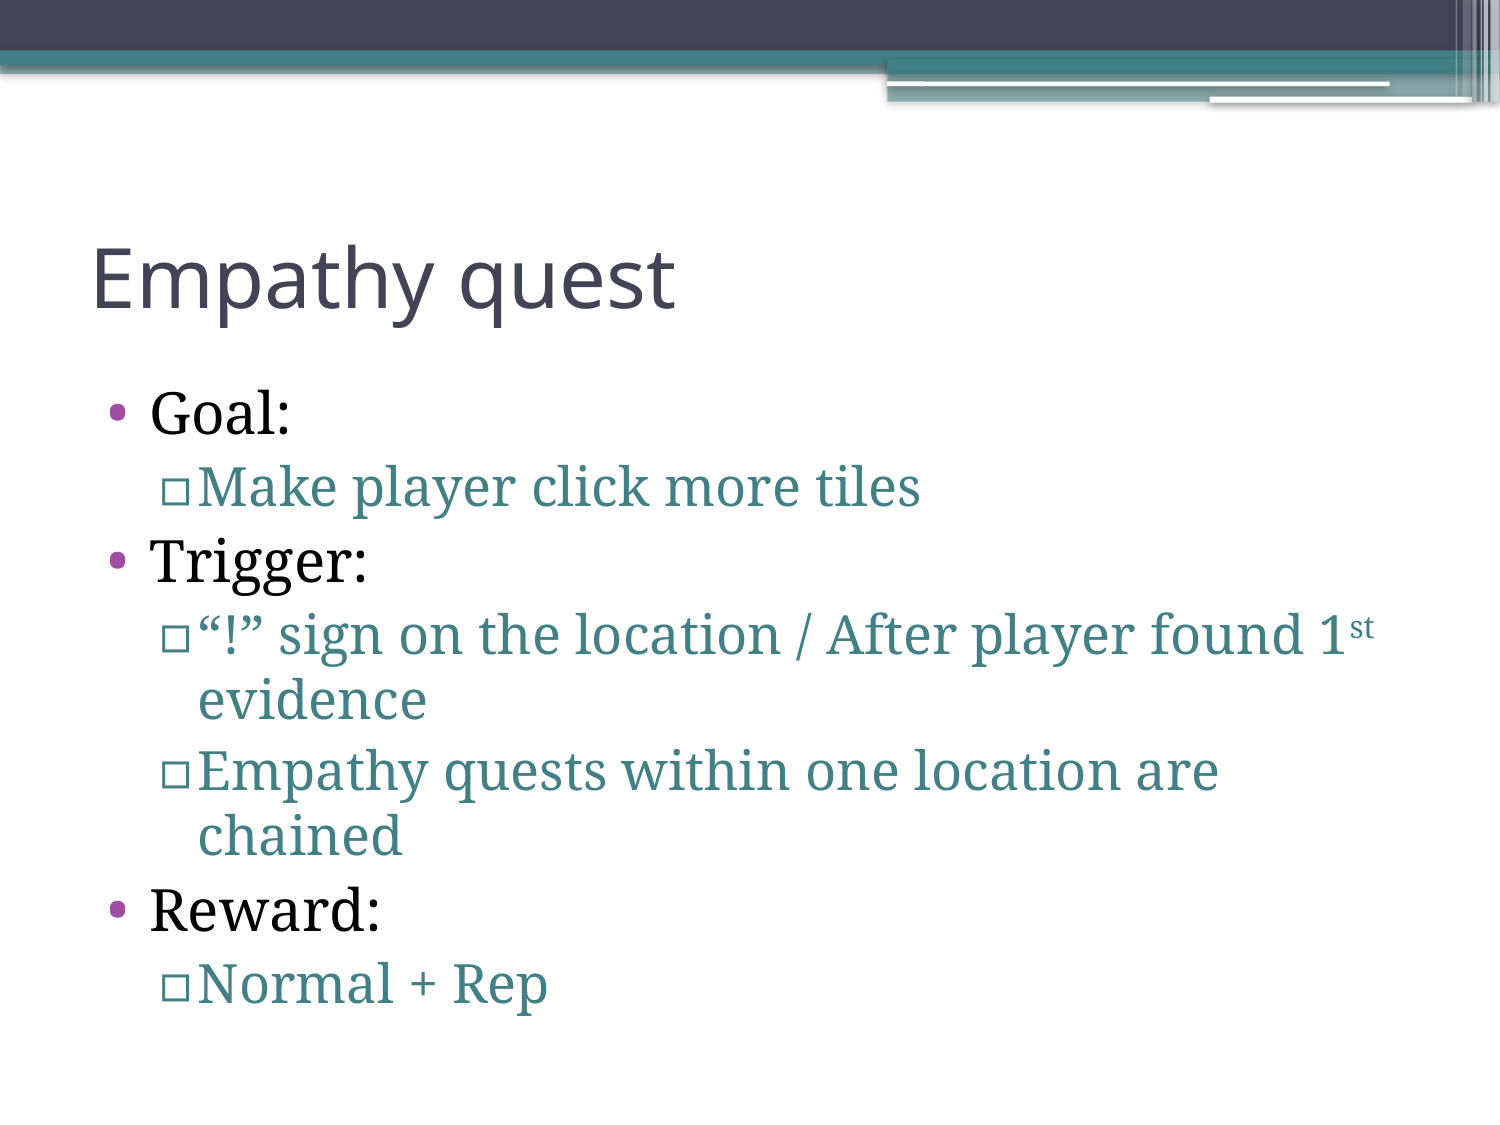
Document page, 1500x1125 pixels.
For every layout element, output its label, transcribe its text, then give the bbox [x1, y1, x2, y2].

list Goal: Make player click more tiles Trigger: “!” sign on the location / After player found 1st evidence Empathy quests within one location are chained Reward: Normal + Rep [75, 368, 1425, 1079]
title Empathy quest [75, 187, 1425, 363]
